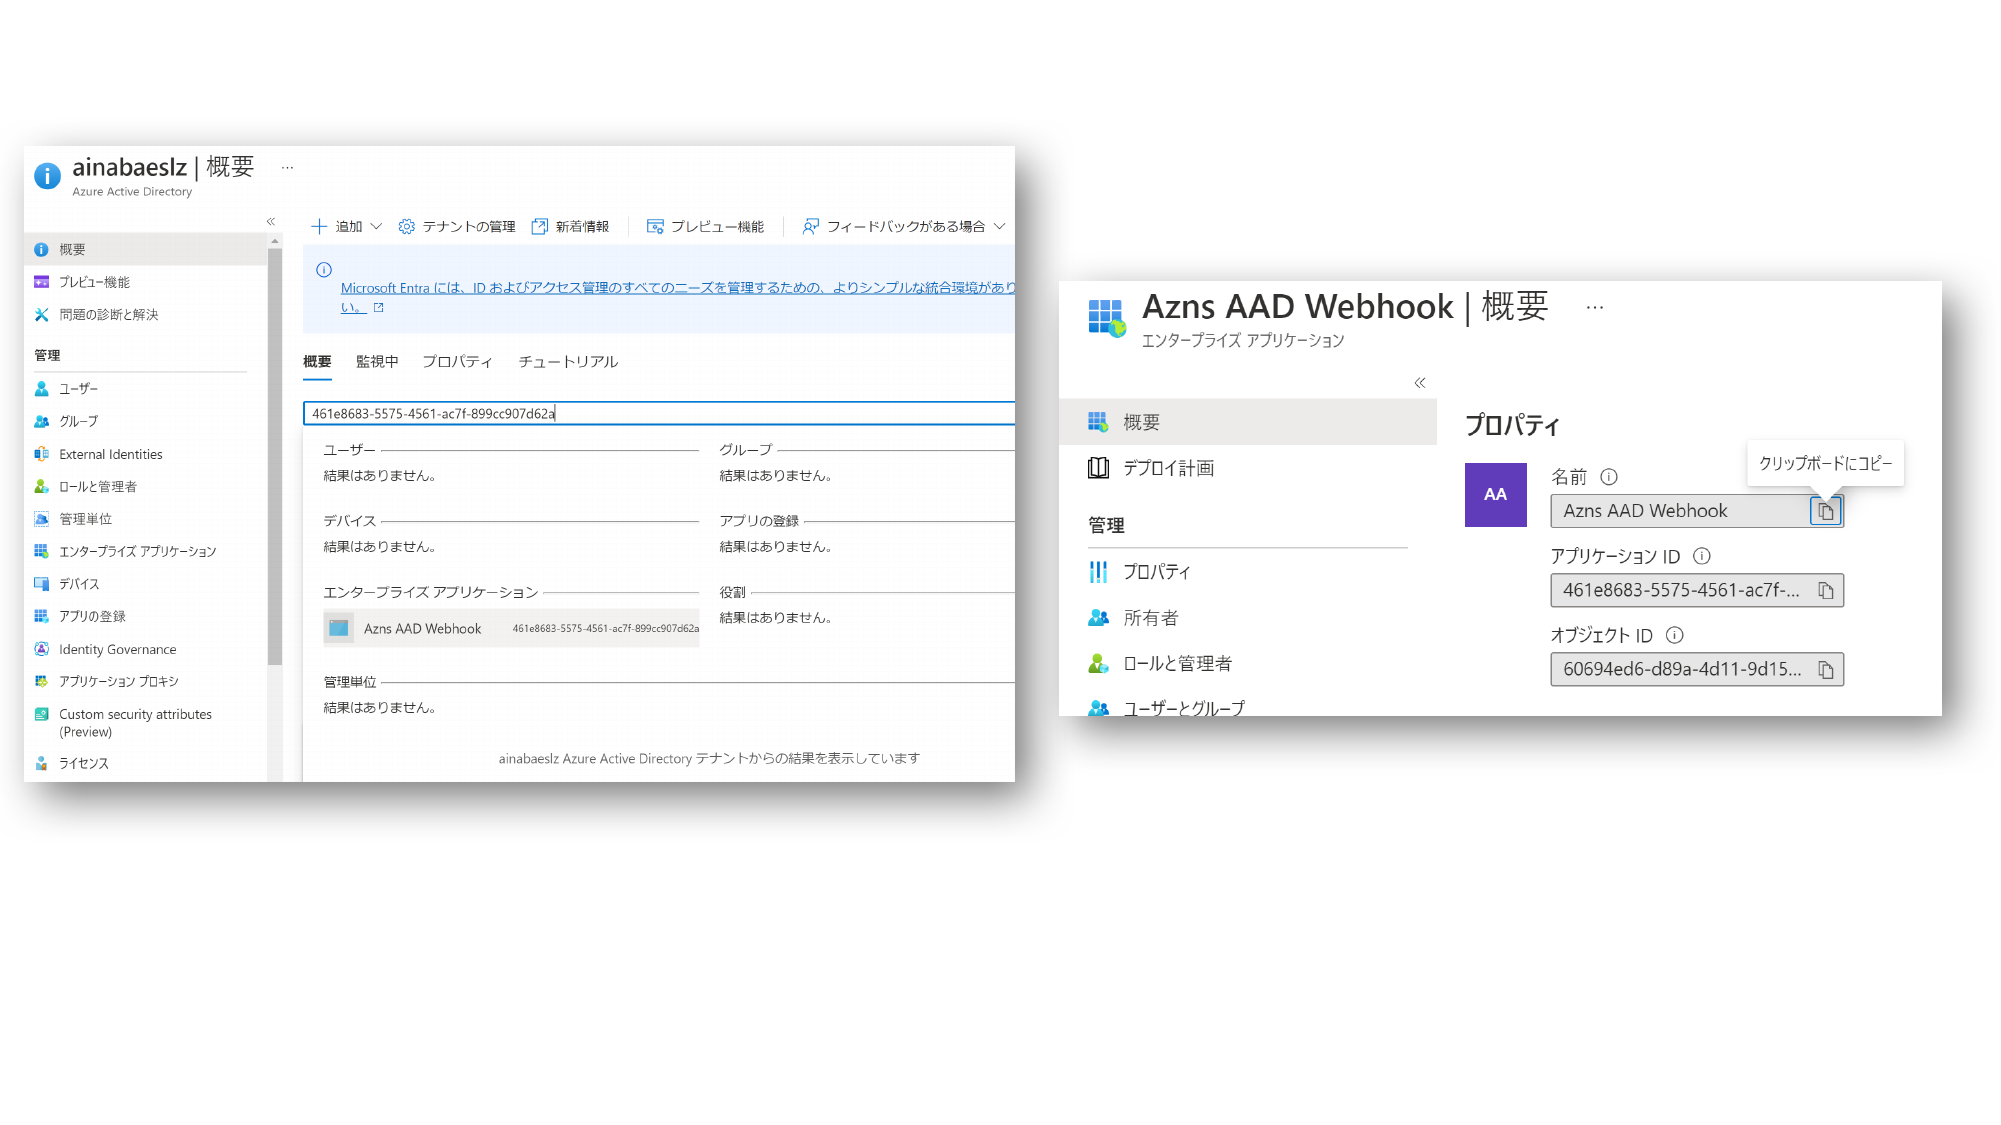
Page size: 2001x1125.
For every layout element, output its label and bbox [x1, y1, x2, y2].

picture [1059, 281, 1942, 716]
picture [24, 146, 1015, 782]
